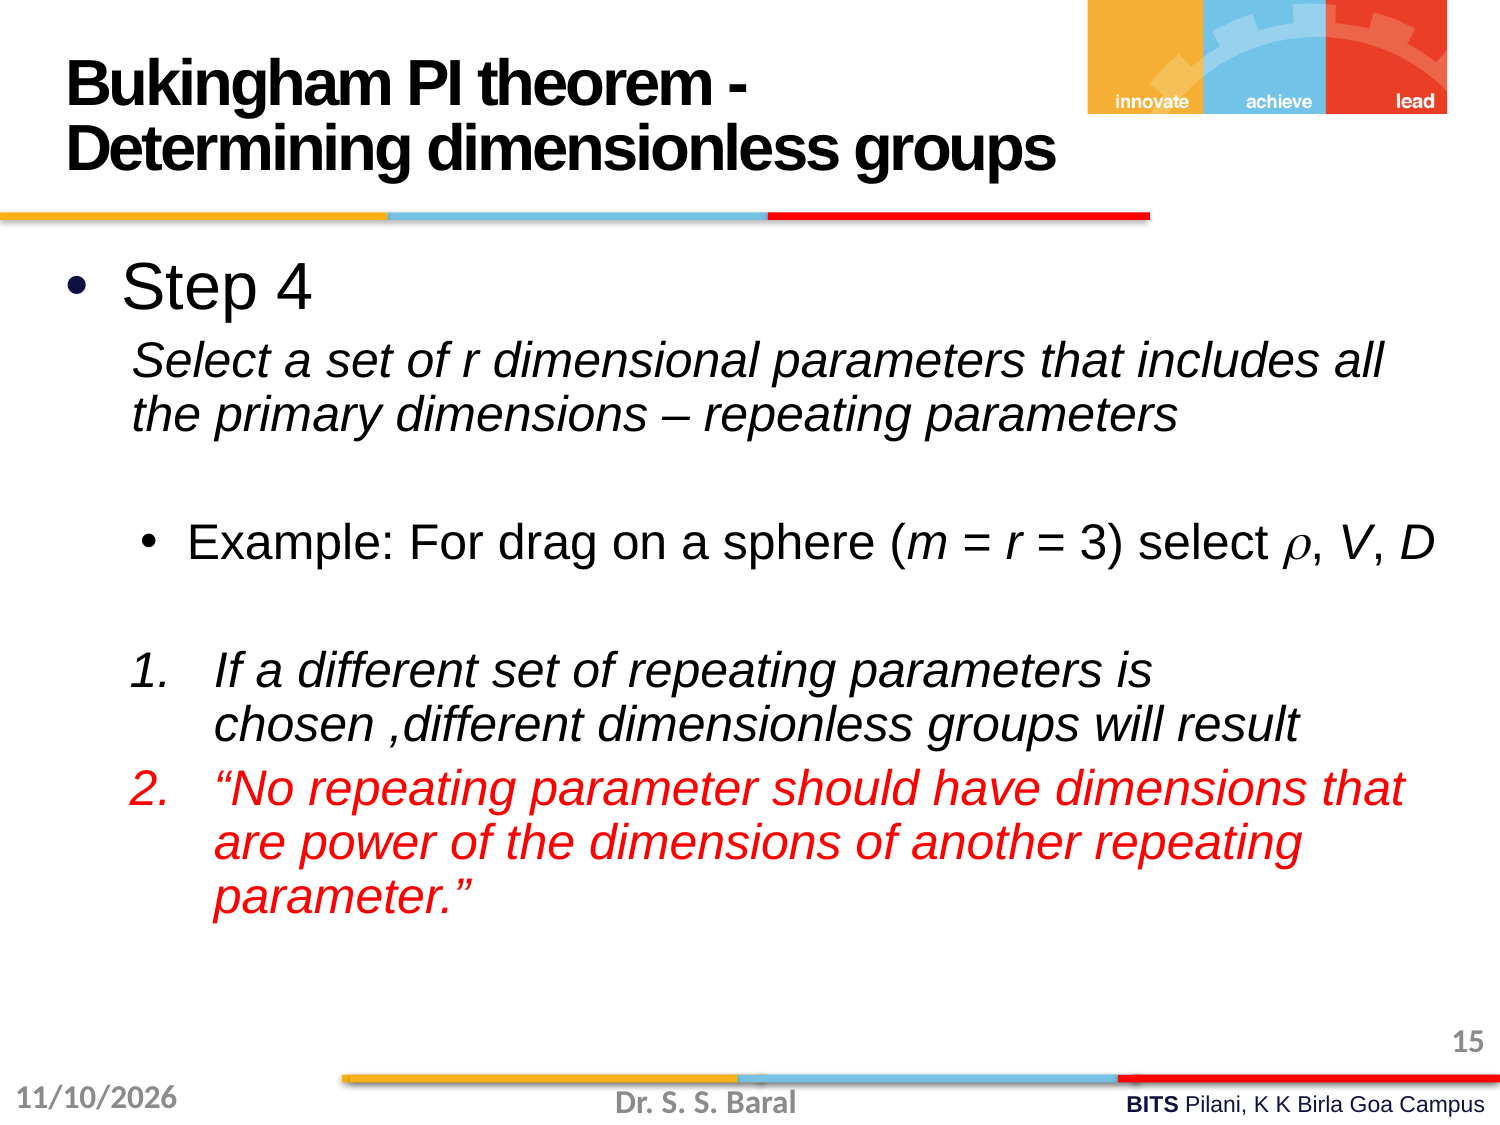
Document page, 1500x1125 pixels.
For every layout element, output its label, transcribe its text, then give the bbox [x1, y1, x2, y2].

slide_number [0, 1065, 350, 1125]
list Bukingham PI theorem - Determining dimensionless groups [50, 24, 1088, 213]
picture [1087, 0, 1448, 114]
list Step 4 Select a set of r dimensional parameters that includes all the primary dimensions – repeating parameters Example: For drag on a sphere (m = r = 3) select r, V, D If a different set of repeating parameters is chosen ,different dimensionless groups will result “No repeating parameter should have dimensions that are power of the dimensions of another repeating parameter.” [50, 245, 1475, 1050]
slide_number 15 [1374, 999, 1500, 1078]
footer Dr. S. S. Baral [487, 1074, 925, 1125]
